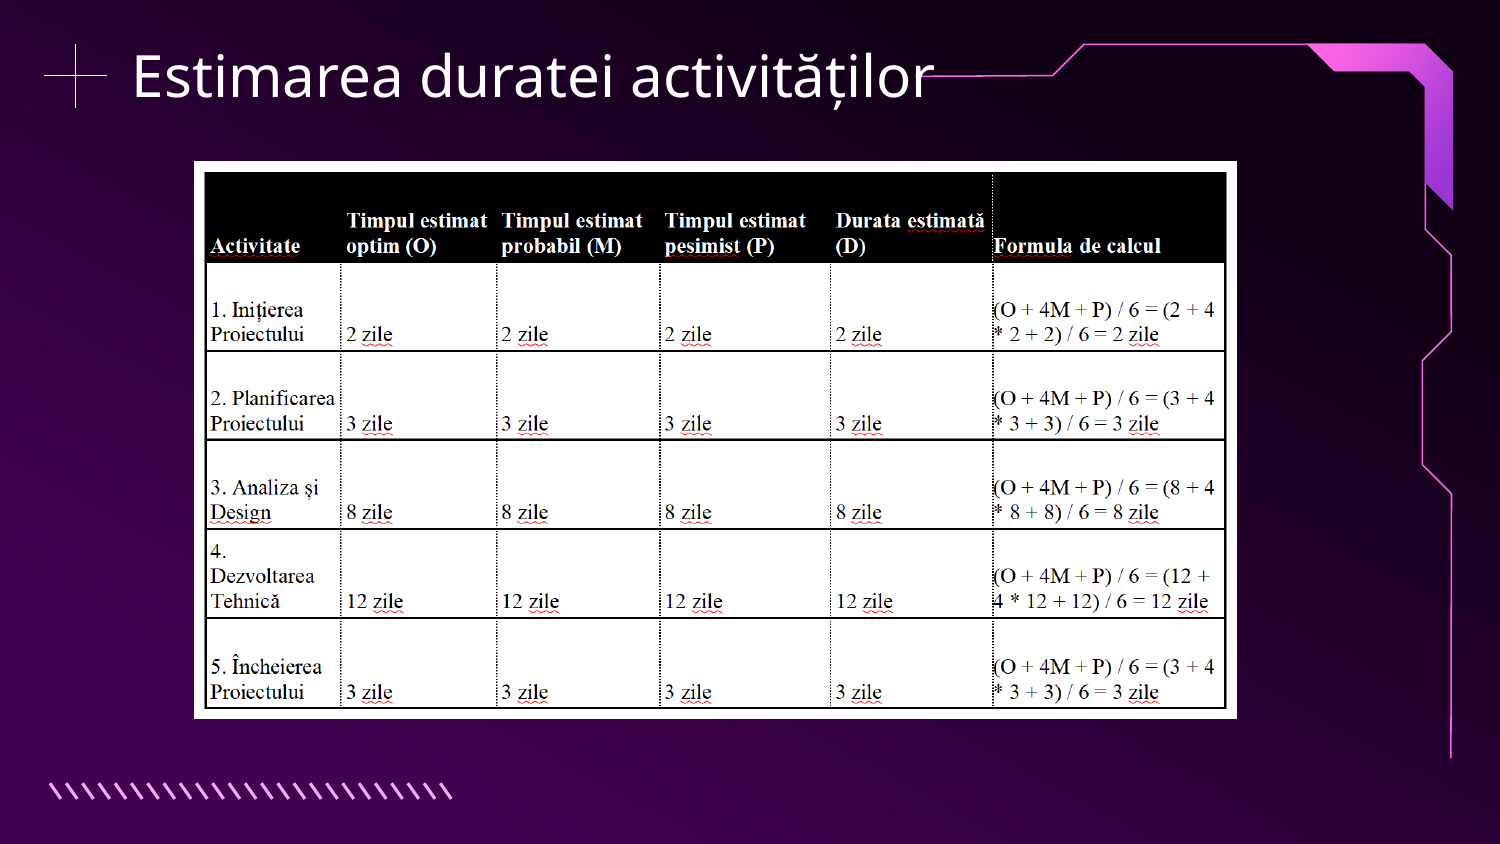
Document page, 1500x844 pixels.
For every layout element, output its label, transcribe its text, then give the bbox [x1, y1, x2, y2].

picture [0, 0, 1500, 844]
text_box Estimarea duratei activităților [116, 24, 1381, 119]
